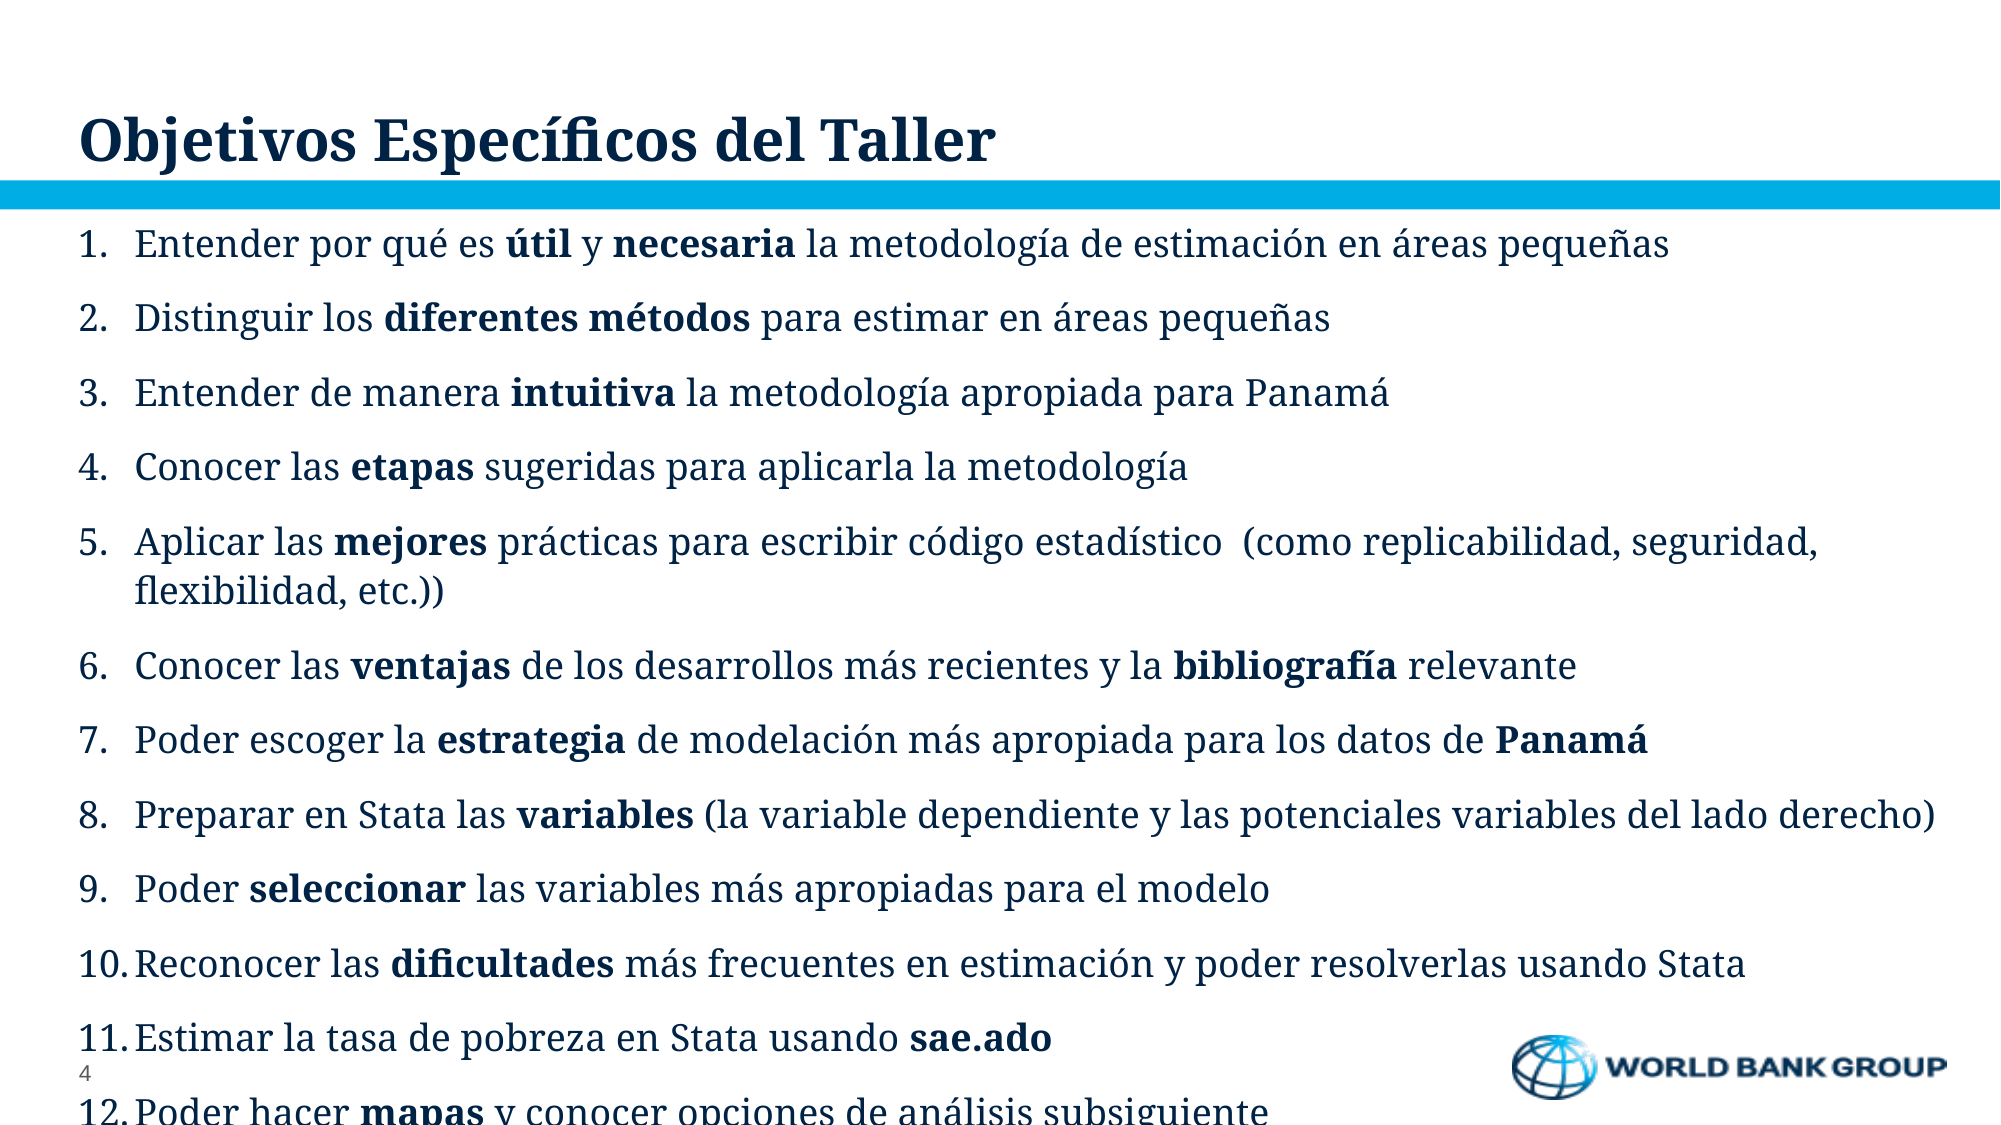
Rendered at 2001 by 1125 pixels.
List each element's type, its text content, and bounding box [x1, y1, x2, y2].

list Entender por qué es útil y necesaria la metodología de estimación en áreas pequeñas Distinguir los diferentes métodos para estimar en áreas pequeñas Entender de manera intuitiva la metodología apropiada para Panamá Conocer las etapas sugeridas para aplicarla la metodología Aplicar las mejores prácticas para escribir código estadístico (como replicabilidad, seguridad, flexibilidad, etc.)) Conocer las ventajas de los desarrollos más recientes y la bibliografía relevante Poder escoger la estrategia de modelación más apropiada para los datos de Panamá Preparar en Stata las variables (la variable dependiente y las potenciales variables del lado derecho) Poder seleccionar las variables más apropiadas para el modelo Reconocer las dificultades más frecuentes en estimación y poder resolverlas usando Stata Estimar la tasa de pobreza en Stata usando sae.ado Poder hacer mapas y conocer opciones de análisis subsiguiente [77, 215, 1941, 1043]
picture [1512, 1035, 1947, 1100]
slide_number 4 [78, 1042, 149, 1103]
title Objetivos Específicos del Taller [78, 49, 1929, 174]
